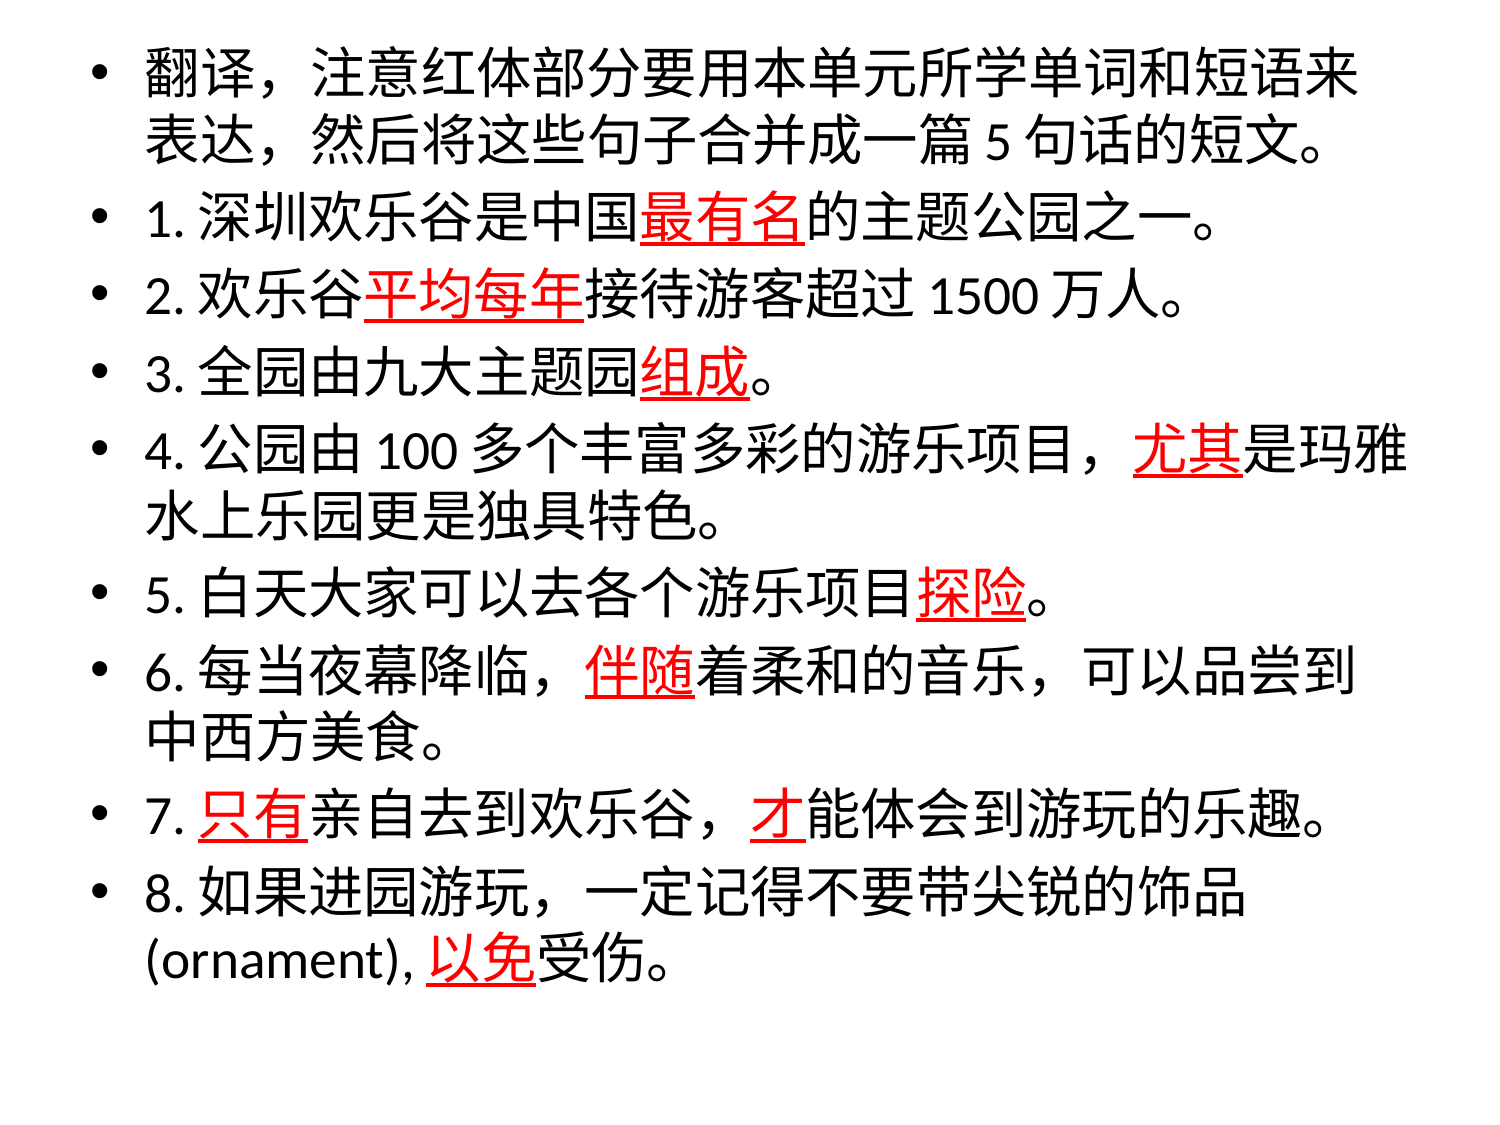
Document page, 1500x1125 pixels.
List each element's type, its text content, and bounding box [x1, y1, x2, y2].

list 翻译，注意红体部分要用本单元所学单词和短语来表达，然后将这些句子合并成一篇5句话的短文。 1.深圳欢乐谷是中国最有名的主题公园之一。 2.欢乐谷平均每年接待游客超过1500万人。 3.全园由九大主题园组成。 4.公园由100多个丰富多彩的游乐项目，尤其是玛雅水上乐园更是独具特色。 5.白天大家可以去各个游乐项目探险。 6.每当夜幕降临，伴随着柔和的音乐，可以品尝到中西方美食。 7.只有亲自去到欢乐谷，才能体会到游玩的乐趣。 8.如果进园游玩，一定记得不要带尖锐的饰品(ornament),以免受伤。 [75, 30, 1425, 1005]
